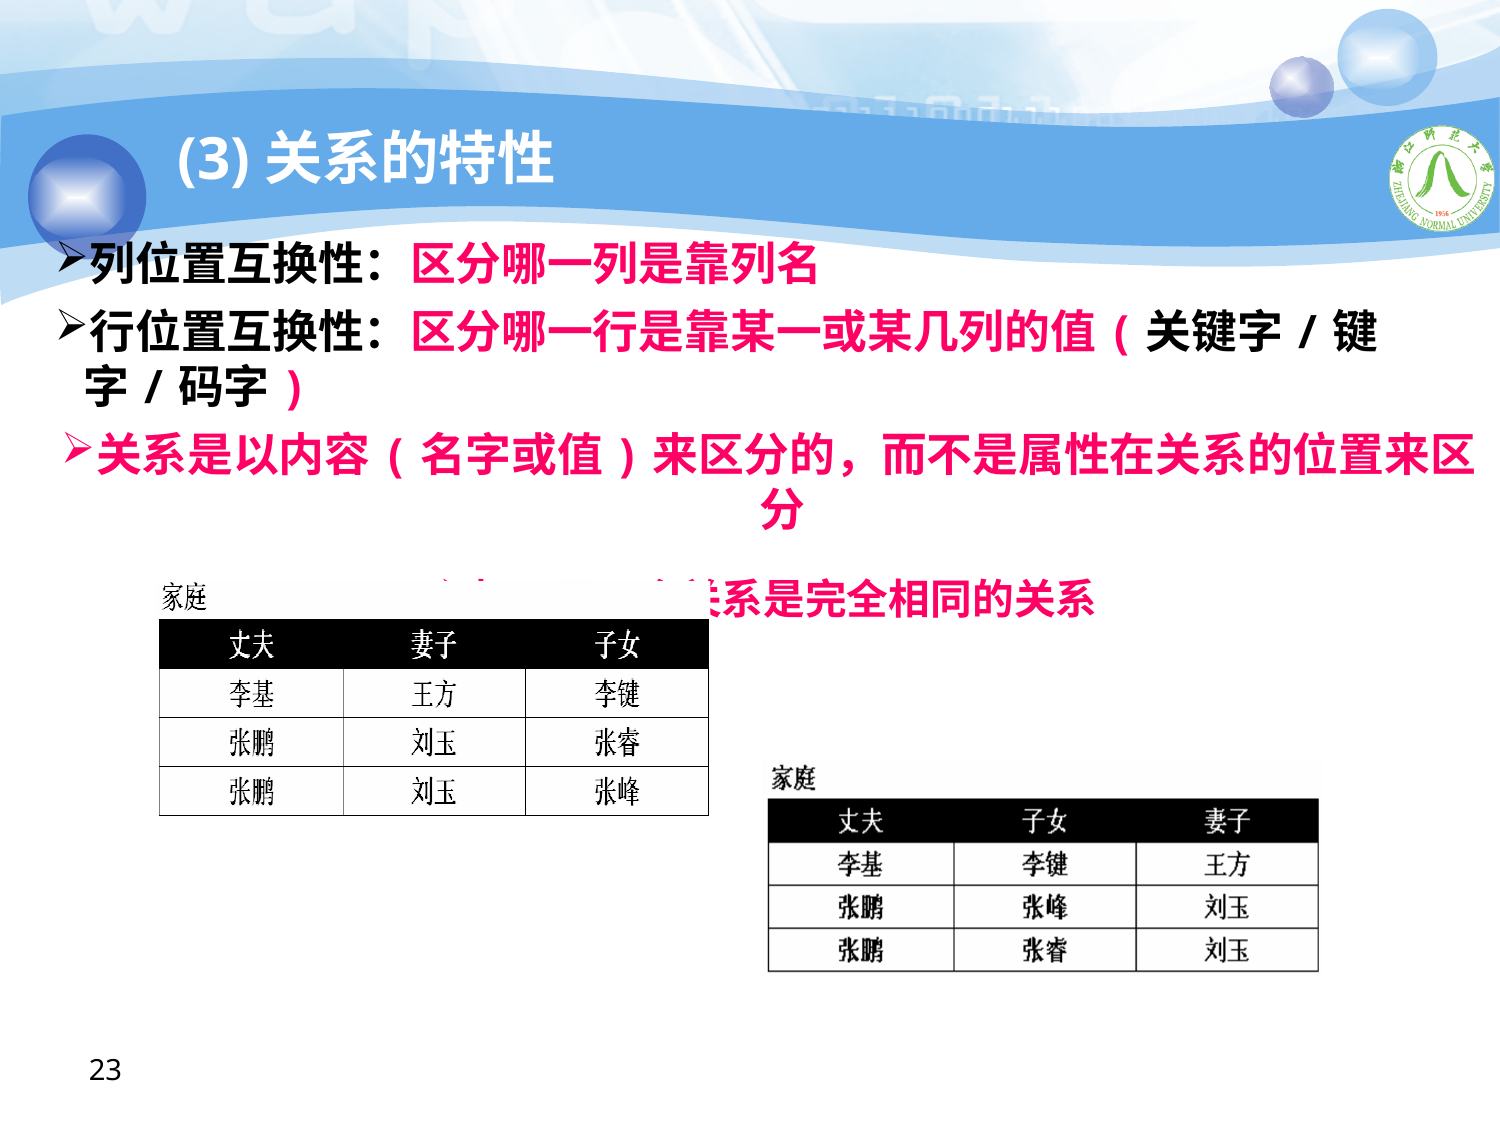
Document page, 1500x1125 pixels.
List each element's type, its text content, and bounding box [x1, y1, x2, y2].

picture [0, 0, 1500, 113]
text_box [155, 581, 711, 820]
text_box [763, 759, 1323, 977]
slide_number 23 [41, 1023, 138, 1099]
title (3)关系的特性 [177, 52, 689, 251]
text_box 列位置互换性：区分哪一列是靠列名 行位置互换性：区分哪一行是靠某一或某几列的值(关键字/键字/码字) 关系是以内容(名字或值)来区分的，而不是属性在关系的位置来区分 如下面两个关系是完全相同的关系 [53, 219, 1483, 624]
picture [1388, 125, 1495, 232]
